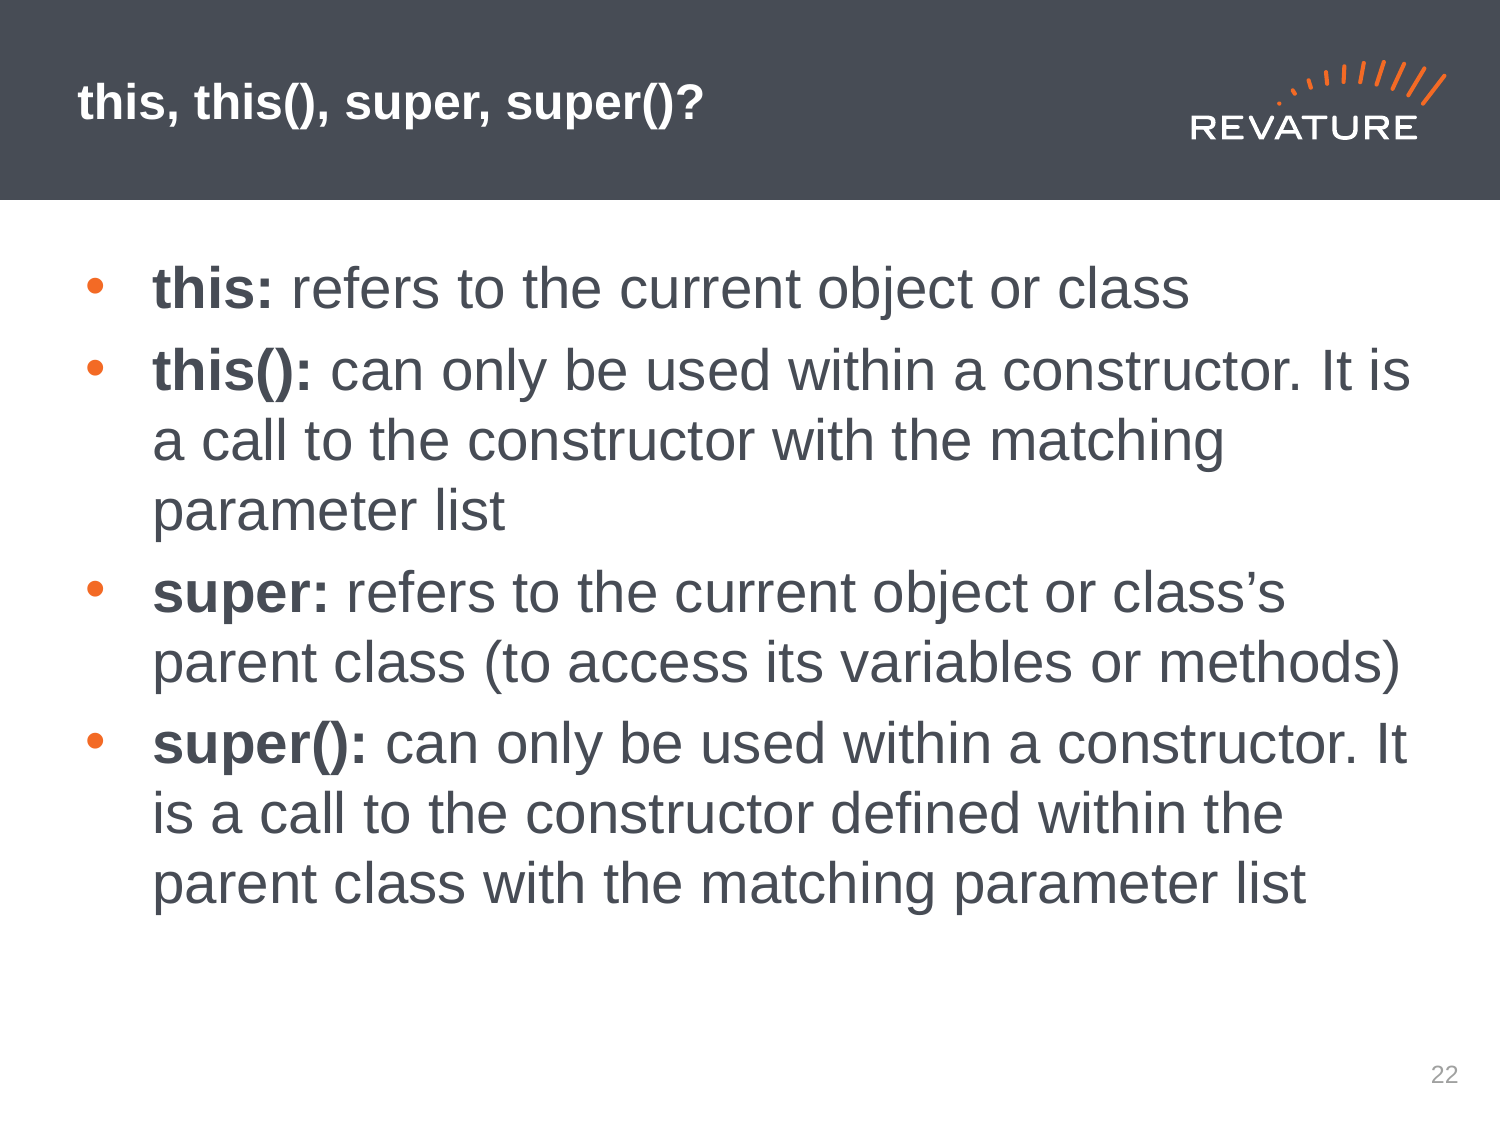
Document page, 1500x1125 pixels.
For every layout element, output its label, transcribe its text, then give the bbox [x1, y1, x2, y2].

title this, this(), super, super()? [62, 0, 1084, 200]
slide_number 21 [1332, 1043, 1474, 1104]
list this: refers to the current object or class this(): can only be used within a constructor. It is a call to the constructor with the matching parameter list super: refers to the current object or class’s parent class (to access its variables or methods) super(): can only be used within a constructor. It is a call to the constructor defined within the parent class with the matching parameter list [62, 243, 1438, 986]
